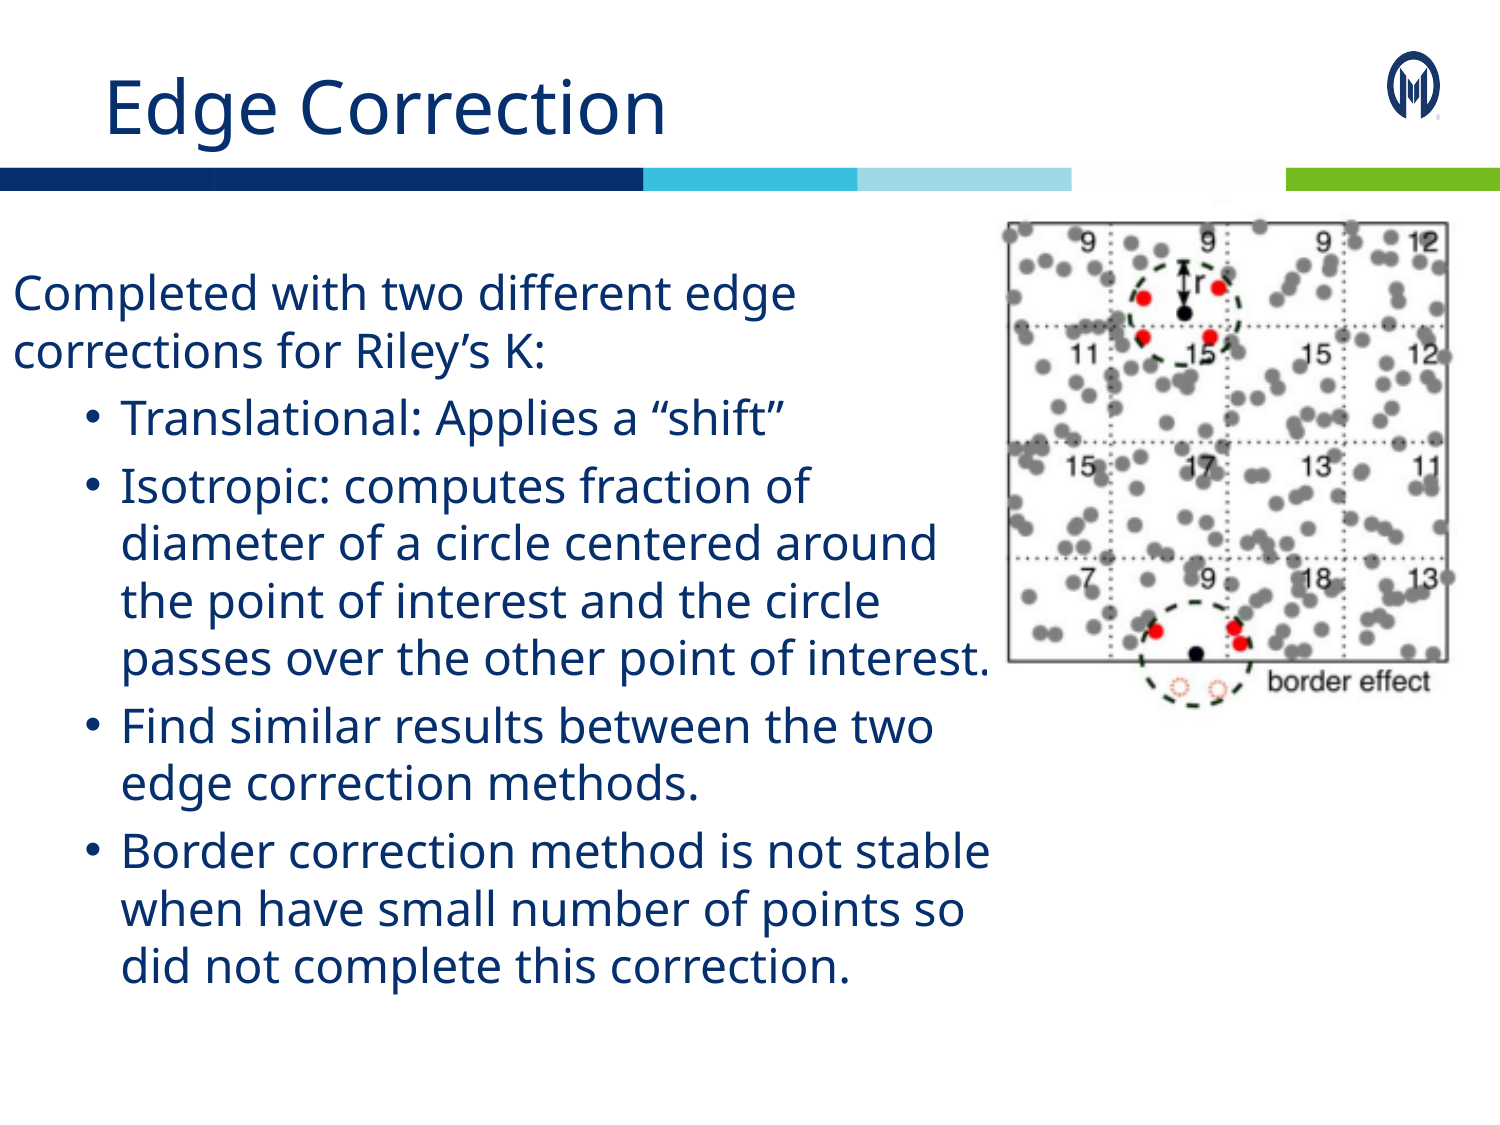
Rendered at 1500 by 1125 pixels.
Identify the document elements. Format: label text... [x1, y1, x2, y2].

picture [0, 167, 1500, 191]
picture [987, 199, 1477, 725]
picture [1387, 51, 1440, 120]
list Completed with two different edge corrections for Riley’s K: Translational: Applies a “shift” Isotropic: computes fraction of diameter of a circle centered around the point of interest and the circle passes over the other point of interest. Find similar results between the two edge correction methods. Border correction method is not stable when have small number of points so did not complete this correction. [12, 262, 1025, 1005]
title Edge Correction [103, 21, 1283, 152]
